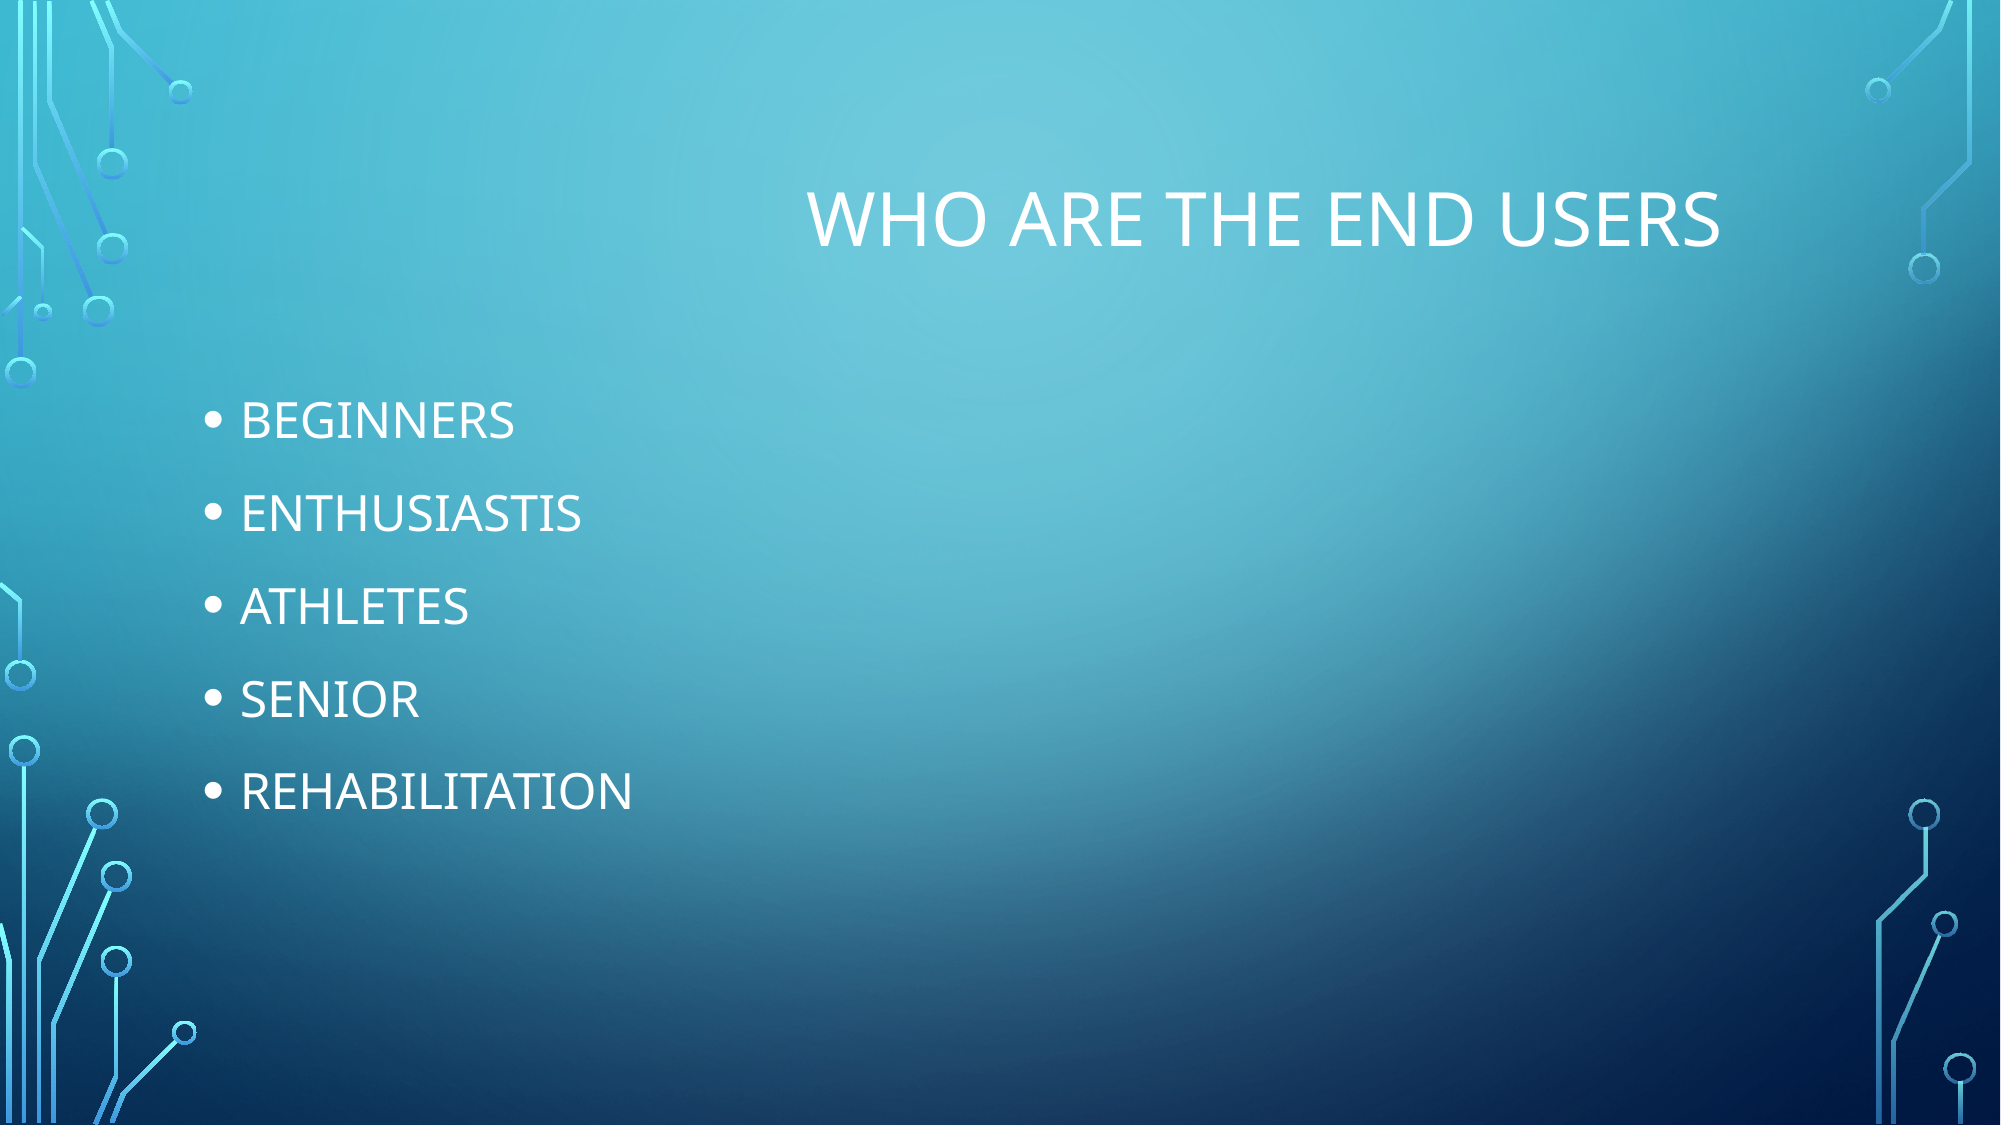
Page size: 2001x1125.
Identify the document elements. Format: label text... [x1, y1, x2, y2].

title Who are the end users [187, 101, 1813, 344]
list BEGINNERS ENTHUSIASTIS ATHLETES SENIOR REHABILITATION [187, 369, 1813, 950]
